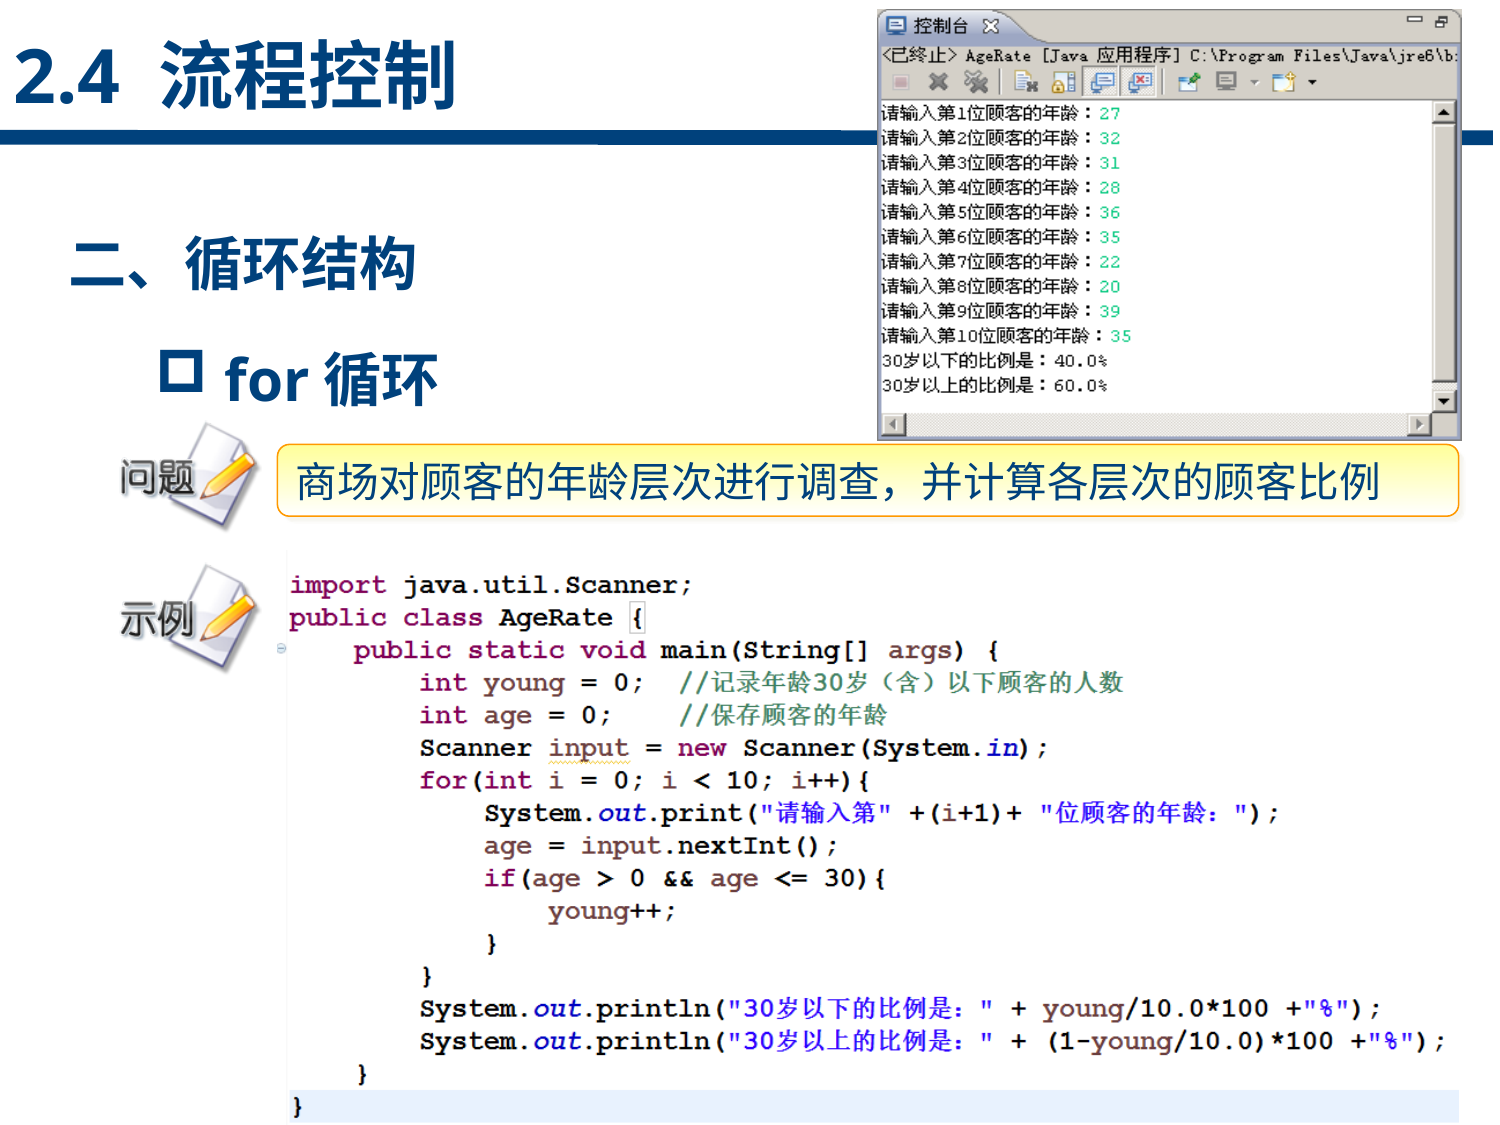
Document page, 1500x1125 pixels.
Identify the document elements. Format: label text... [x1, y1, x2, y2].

picture [277, 550, 1459, 1125]
text_box 点击添加文本 [1456, 454, 1464, 519]
picture [110, 420, 262, 534]
text_box 商场对顾客的年龄层次进行调查，并计算各层次的顾客比例 [277, 444, 1459, 517]
picture [876, 8, 1462, 441]
text_box 点击添加文本 [286, 516, 405, 523]
text_box 2.4 流程控制 [0, 21, 473, 127]
text_box 二、循环结构 for循环 [53, 184, 1465, 1059]
picture [110, 562, 262, 676]
